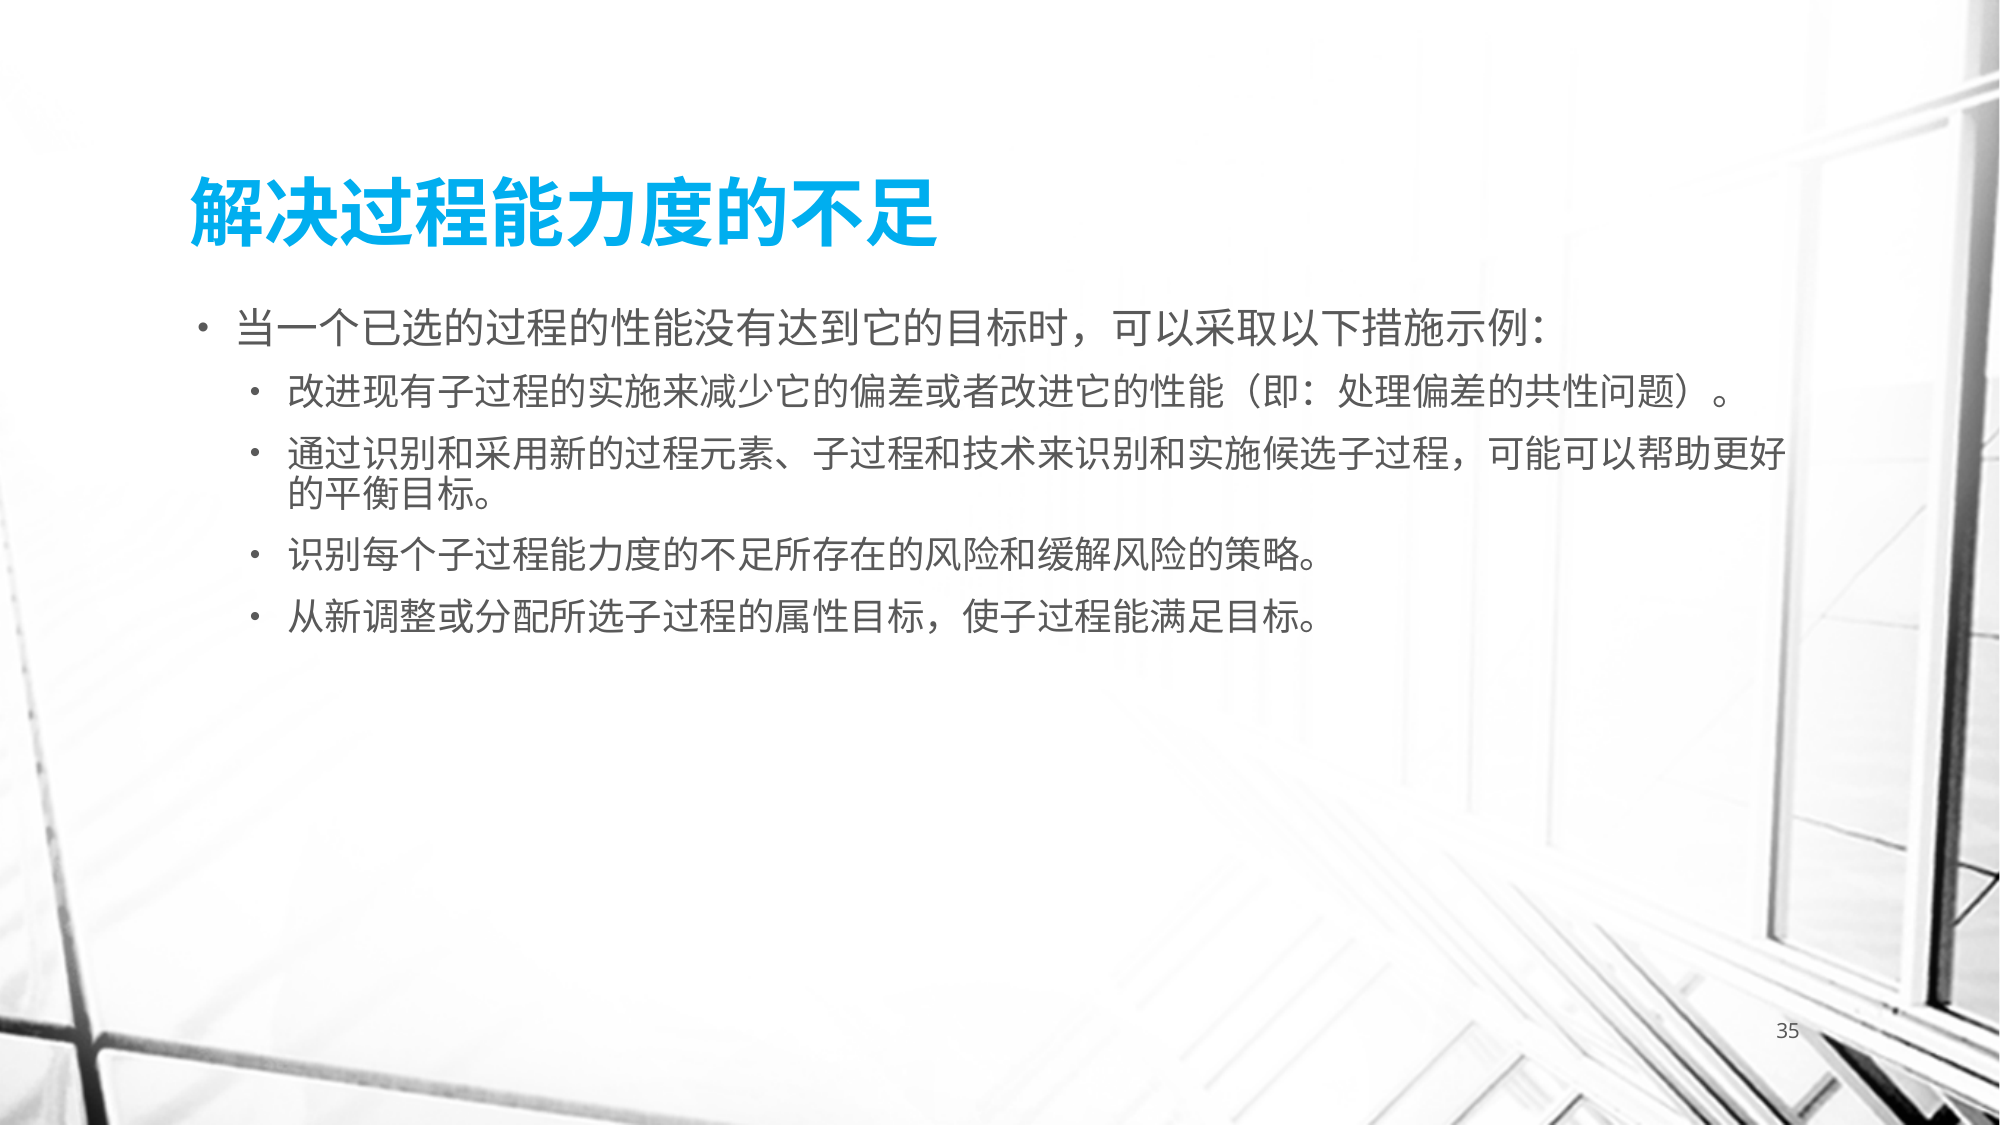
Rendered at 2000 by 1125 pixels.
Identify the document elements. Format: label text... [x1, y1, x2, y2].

list 当一个已选的过程的性能没有达到它的目标时，可以采取以下措施示例： 改进现有子过程的实施来减少它的偏差或者改进它的性能（即：处理偏差的共性问题）。 通过识别和采用新的过程元素、子过程和技术来识别和实施候选子过程，可能可以帮助更好的平衡目标。 识别每个子过程能力度的不足所存在的风险和缓解风险的策略。 从新调整或分配所选子过程的属性目标，使子过程能满足目标。 [174, 299, 1815, 988]
title 解决过程能力度的不足 [174, 87, 1815, 263]
slide_number 35 [1614, 1009, 1815, 1055]
picture [0, 0, 2000, 1125]
